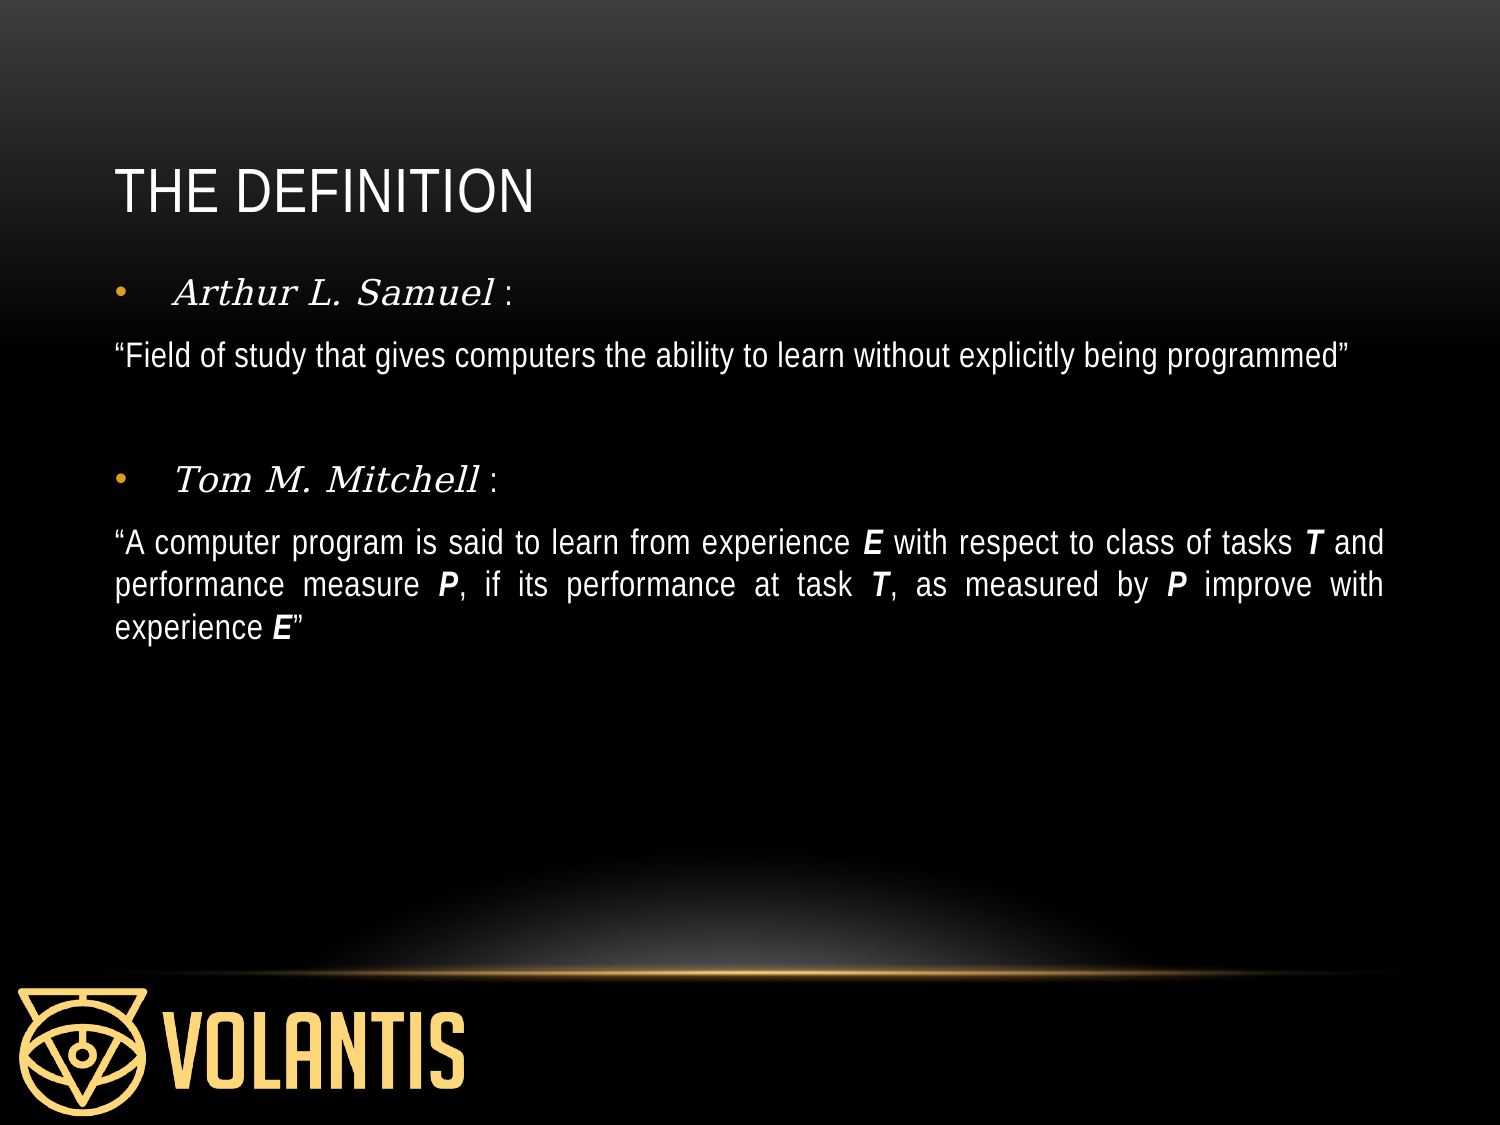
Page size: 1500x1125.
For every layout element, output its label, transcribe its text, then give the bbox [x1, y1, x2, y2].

title The Definition [99, 45, 1400, 233]
picture [0, 0, 1500, 1125]
list Arthur L. Samuel : “Field of study that gives computers the ability to learn without explicitly being programmed” Tom M. Mitchell : “A computer program is said to learn from experience E with respect to class of tasks T and performance measure P, if its performance at task T, as measured by P improve with experience E” [99, 262, 1400, 938]
